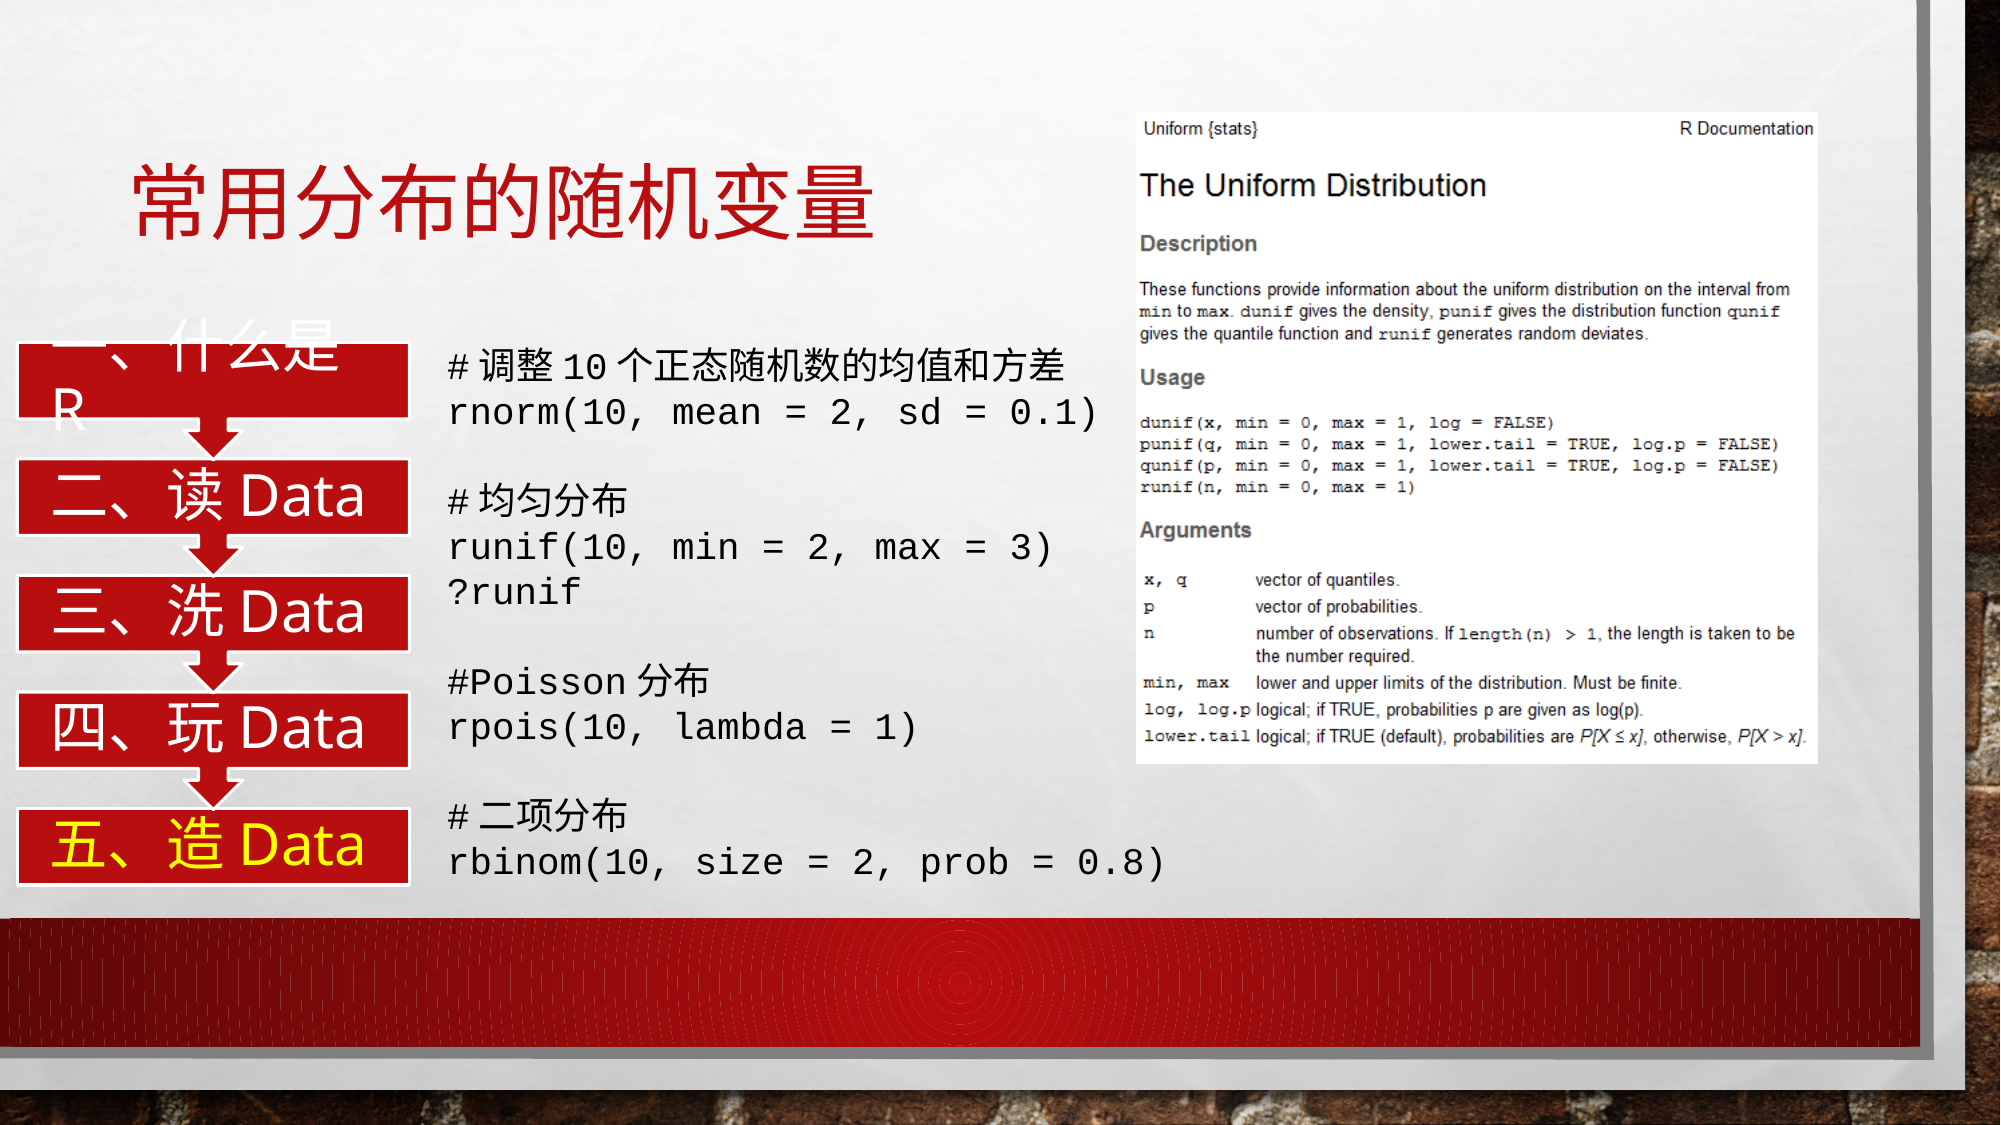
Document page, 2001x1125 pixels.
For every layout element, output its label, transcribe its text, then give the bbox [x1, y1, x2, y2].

picture [1136, 112, 1819, 764]
text_box #调整10个正态随机数的均值和方差 rnorm(10, mean = 2, sd = 0.1) #均匀分布 runif(10, min = 2, max = 3) ?runif #Poisson分布 rpois(10, lambda = 1) #二项分布 rbinom(10, size = 2, prob = 0.8) [432, 334, 1414, 890]
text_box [16, 341, 410, 886]
title 常用分布的随机变量 [112, 112, 1136, 302]
picture [0, 0, 2000, 1125]
